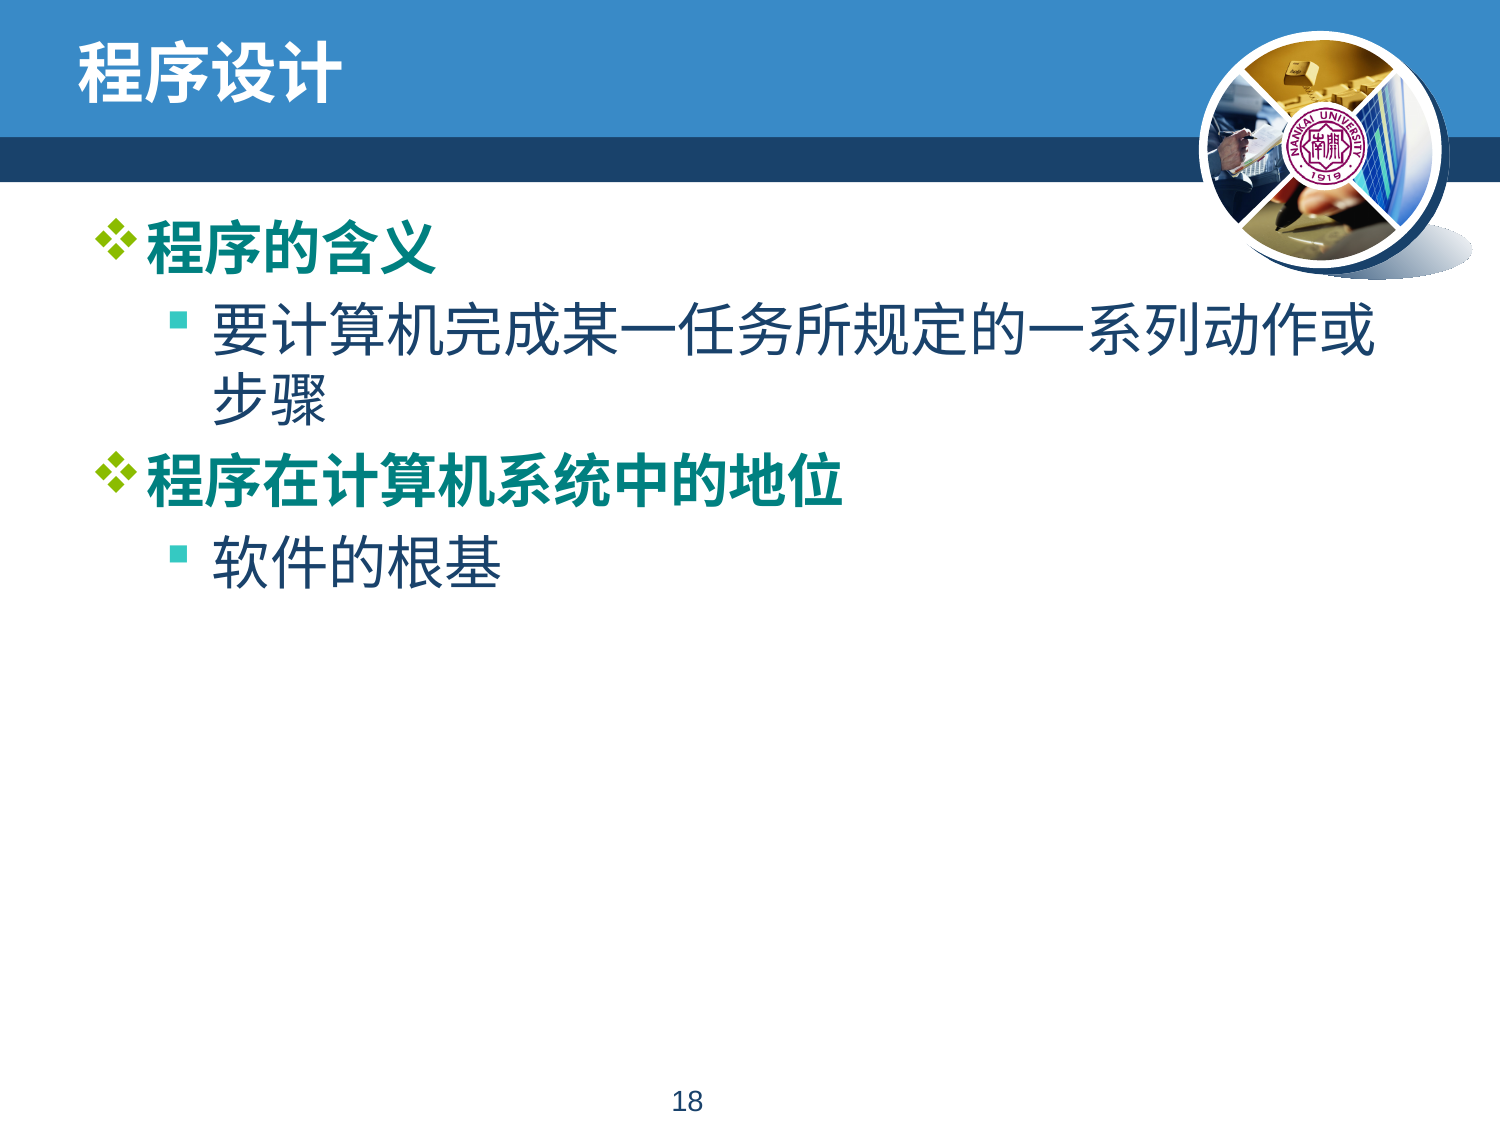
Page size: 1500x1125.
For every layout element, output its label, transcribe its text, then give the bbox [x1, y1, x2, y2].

picture [1207, 40, 1433, 203]
title 程序设计 [62, 24, 1275, 118]
list 程序的含义 要计算机完成某一任务所规定的一系列动作或步骤 程序在计算机系统中的地位 软件的根基 [75, 203, 1425, 1065]
slide_number 17 [512, 1074, 863, 1114]
